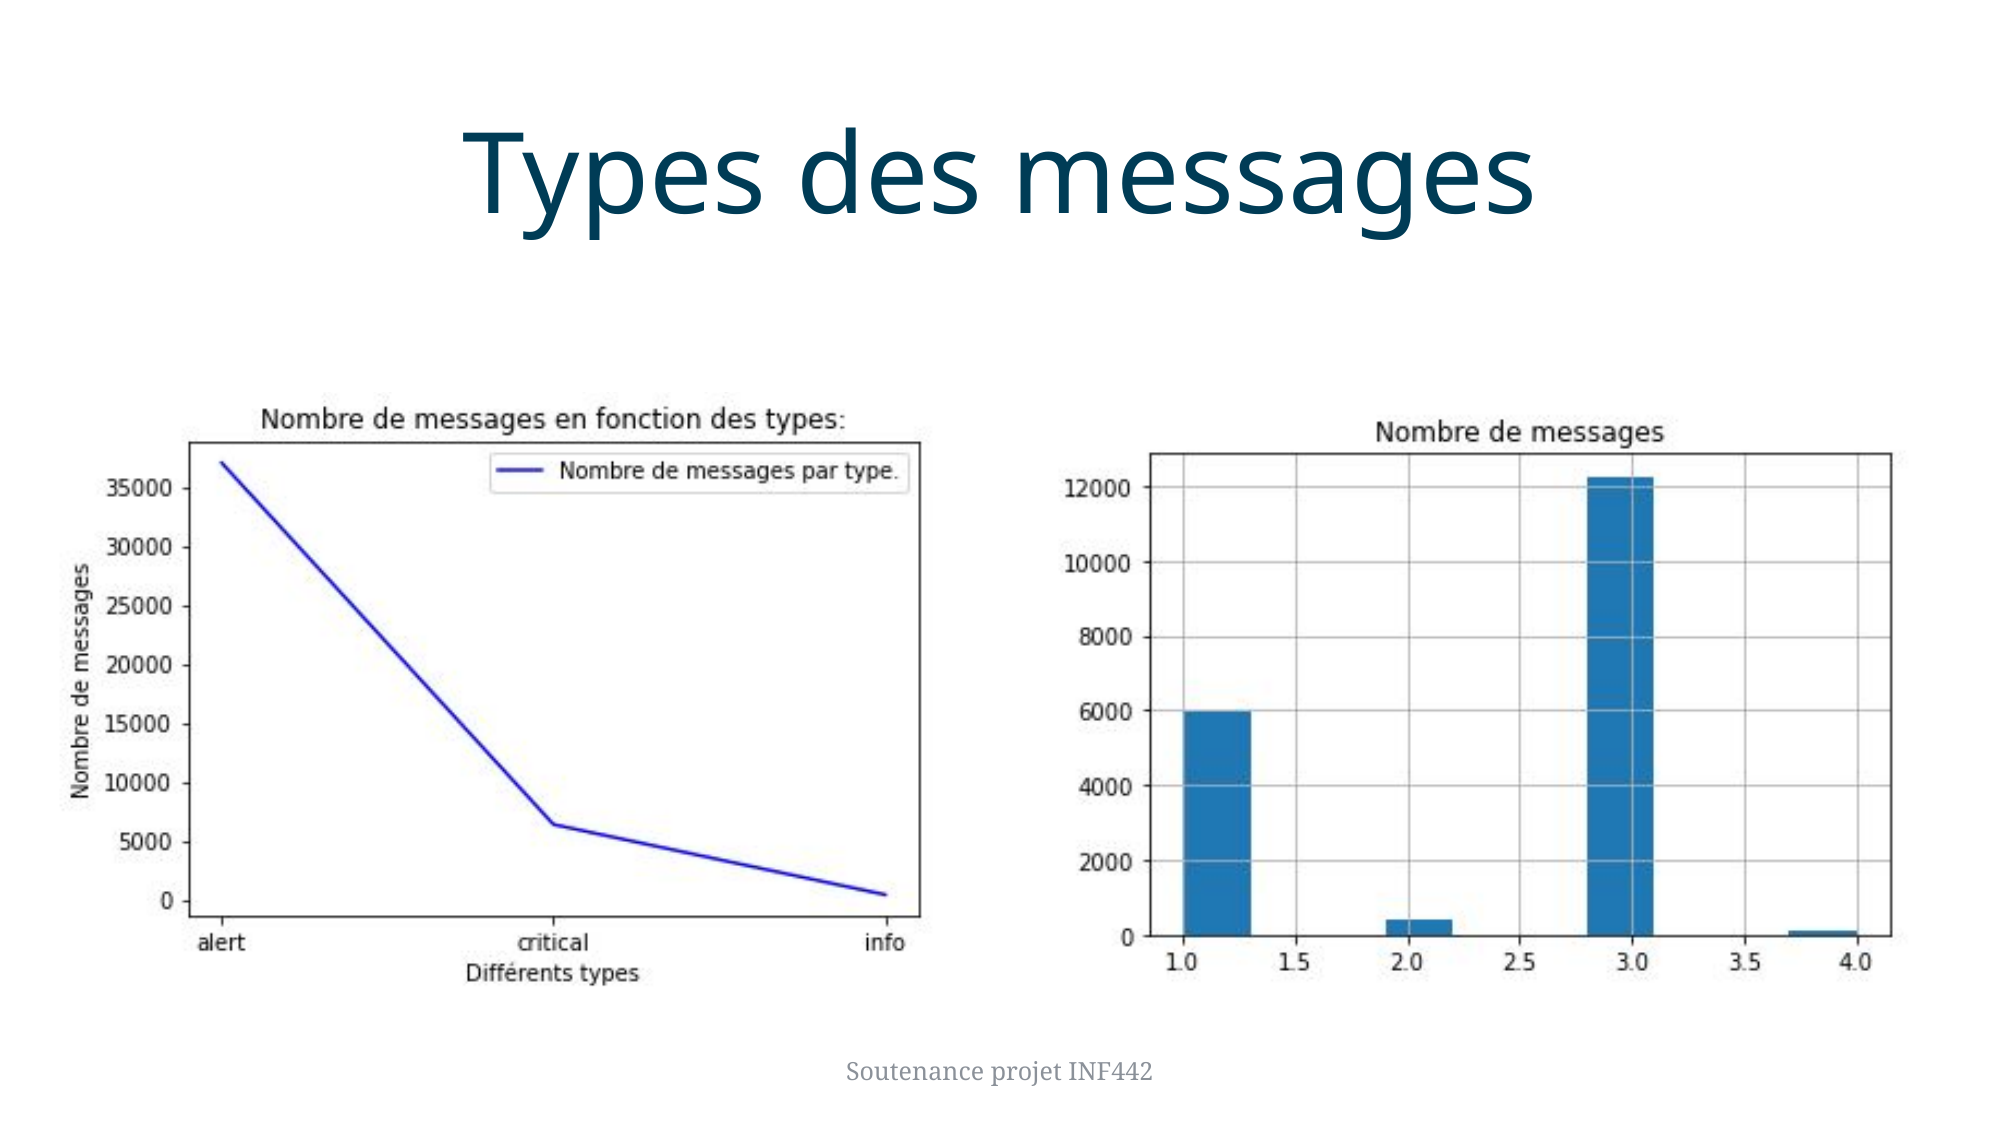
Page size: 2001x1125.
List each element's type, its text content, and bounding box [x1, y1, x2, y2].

footer Soutenance projet INF442 [662, 1042, 1338, 1103]
picture [43, 392, 976, 1008]
picture [1024, 398, 1957, 1002]
title Types des messages [139, 49, 1863, 246]
